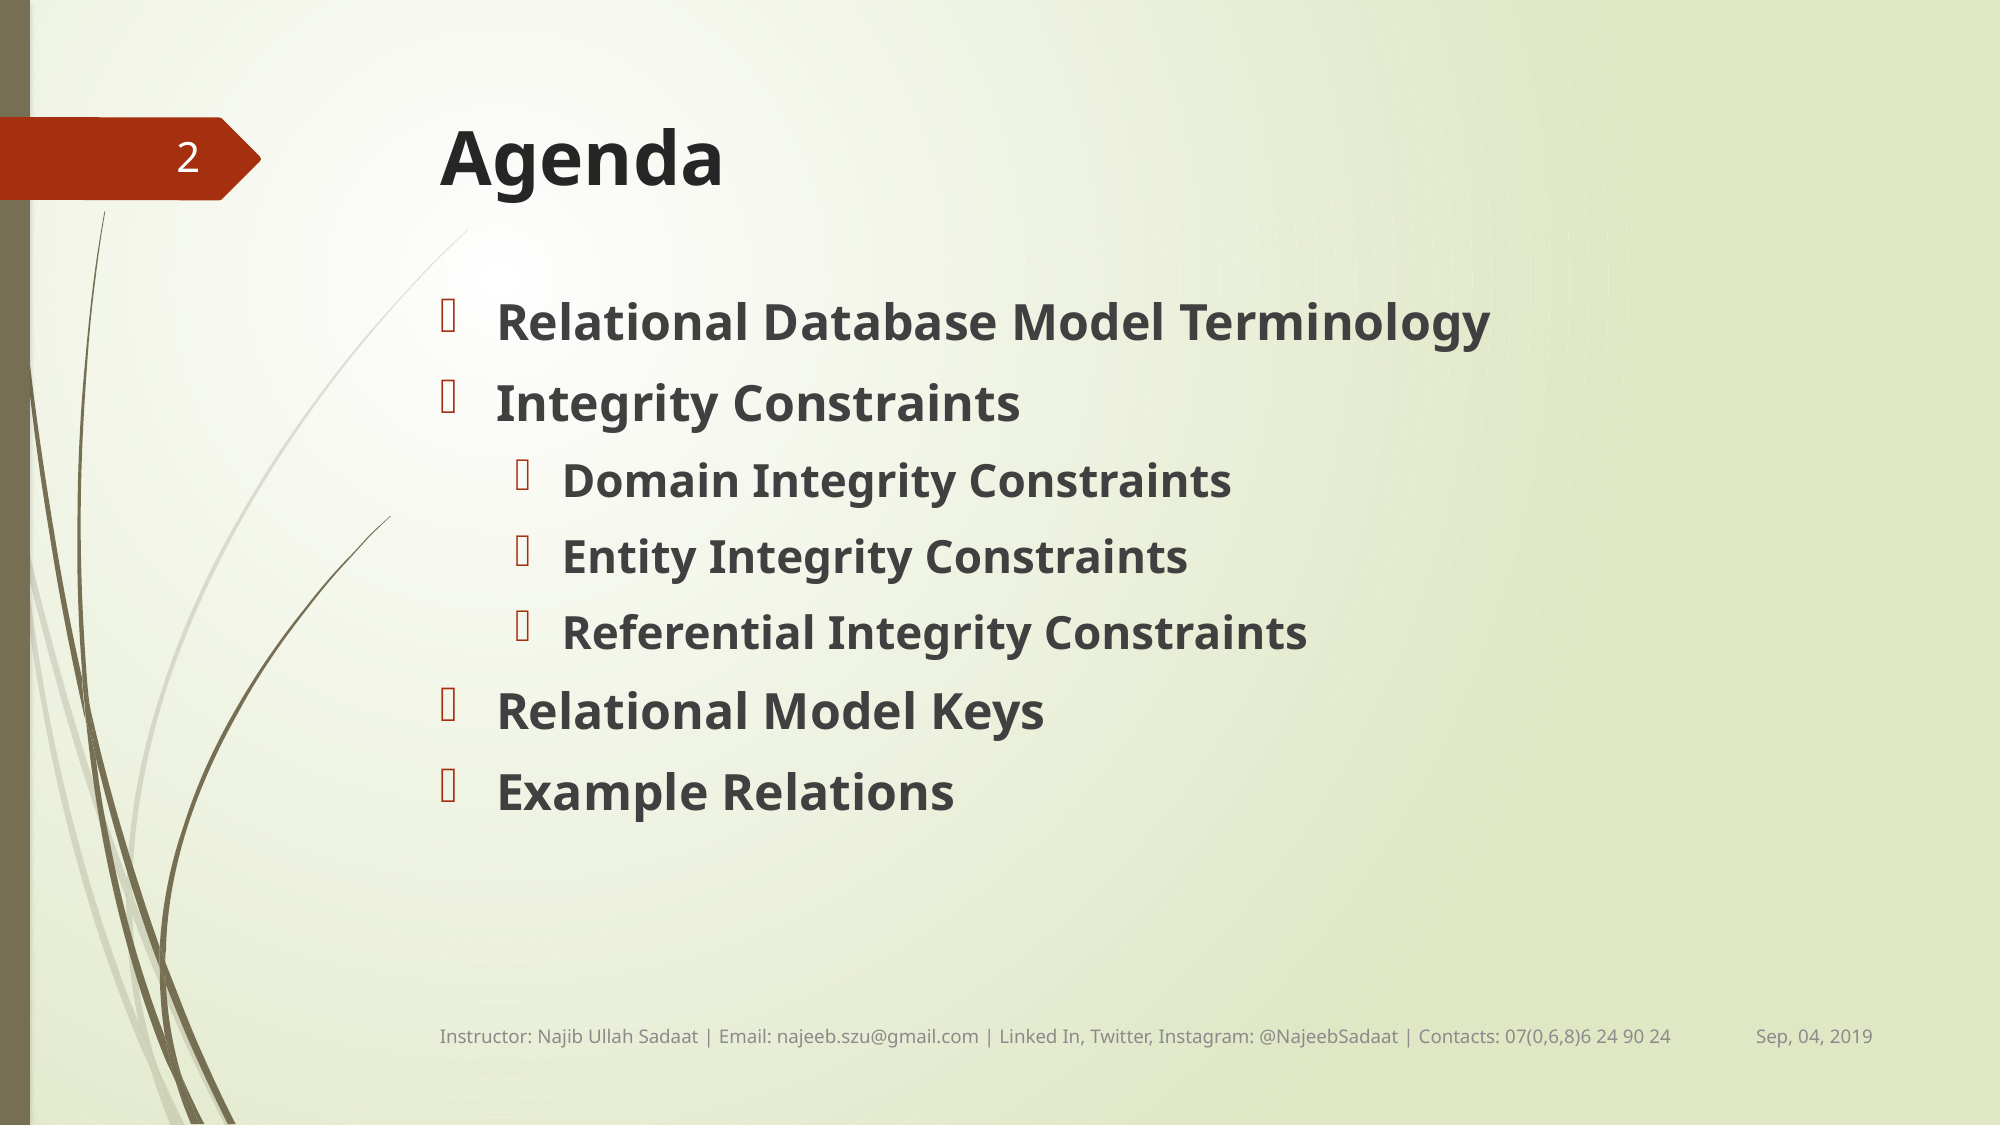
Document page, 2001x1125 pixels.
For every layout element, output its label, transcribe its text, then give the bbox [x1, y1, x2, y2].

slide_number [1699, 1005, 1888, 1067]
title Agenda [425, 102, 1888, 247]
list Relational Database Model Terminology Integrity Constraints Domain Integrity Constraints Entity Integrity Constraints Referential Integrity Constraints Relational Model Keys Example Relations [424, 282, 1888, 970]
footer Instructor: Najib Ullah Sadaat | Email: najeeb.szu@gmail.com | Linked In, Twitter, Instagram: @NajeebSadaat | Contacts: 07(0,6,8)6 24 90 24 [424, 1006, 1743, 1067]
slide_number 2 [87, 129, 216, 190]
